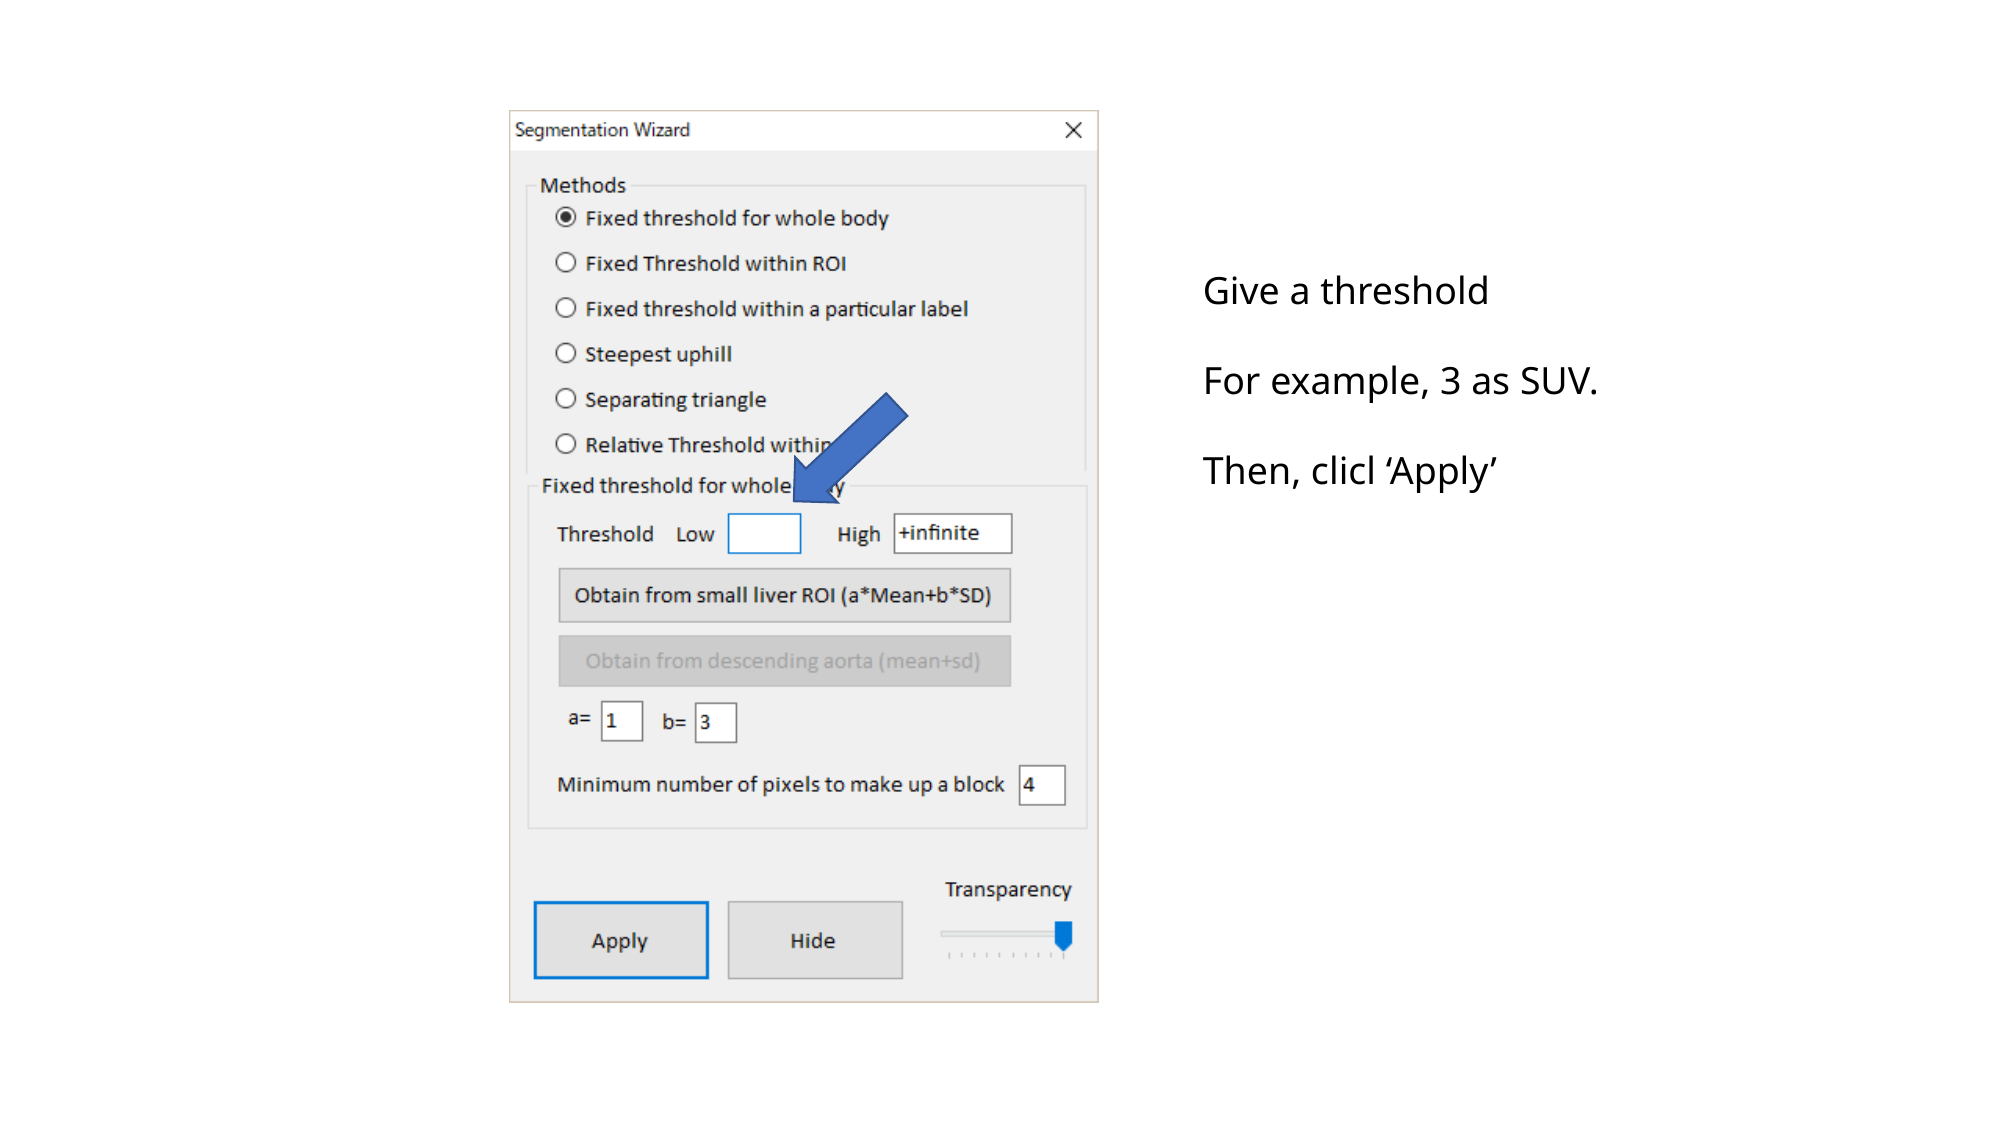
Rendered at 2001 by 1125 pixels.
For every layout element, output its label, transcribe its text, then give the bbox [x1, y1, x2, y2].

text_box Give a threshold For example, 3 as SUV. Then, clicl ‘Apply’ [1188, 259, 1615, 500]
picture [509, 110, 1099, 1003]
